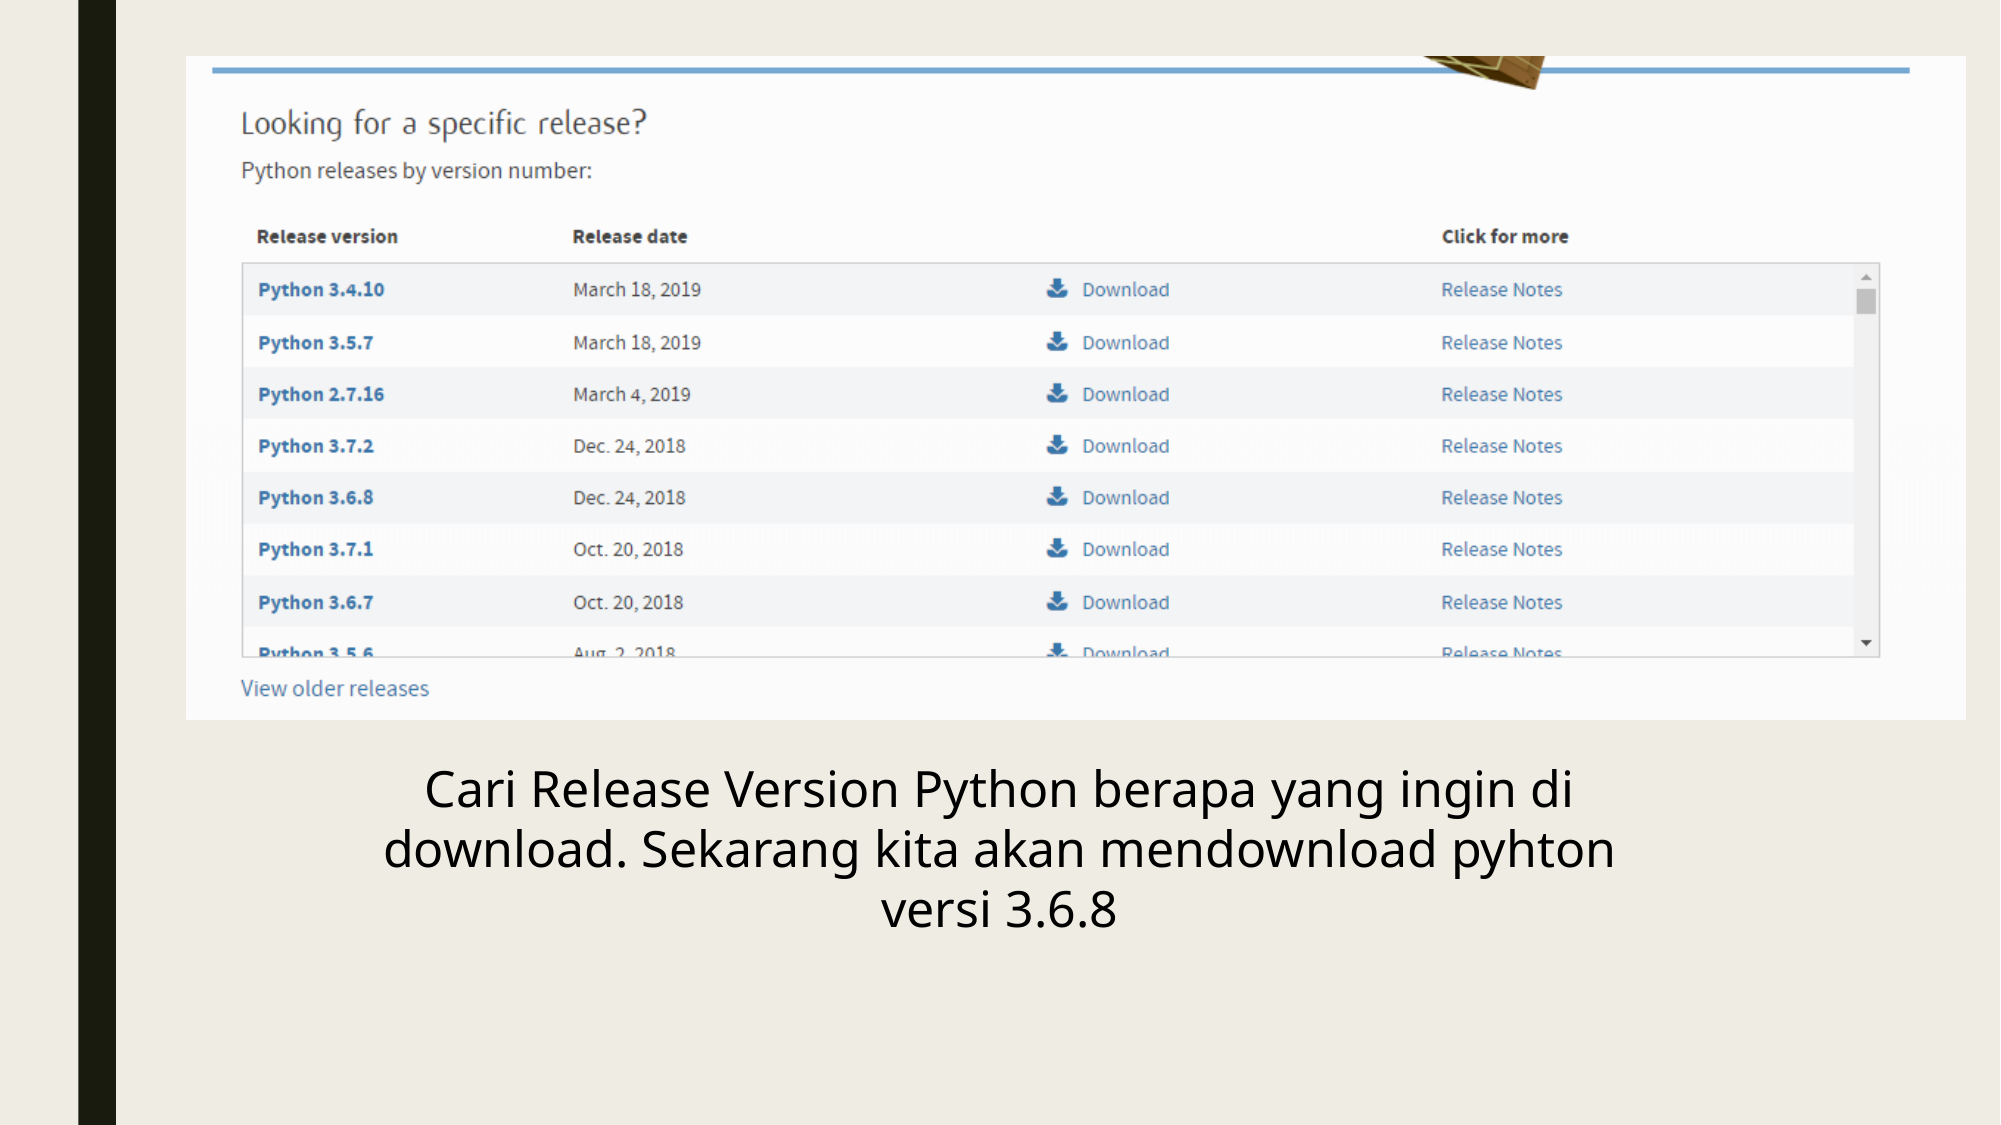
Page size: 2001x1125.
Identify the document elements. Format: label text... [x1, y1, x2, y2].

picture [186, 56, 1966, 720]
text_box Cari Release Version Python berapa yang ingin di download. Sekarang kita akan mendownload pyhton versi 3.6.8 [329, 750, 1671, 945]
